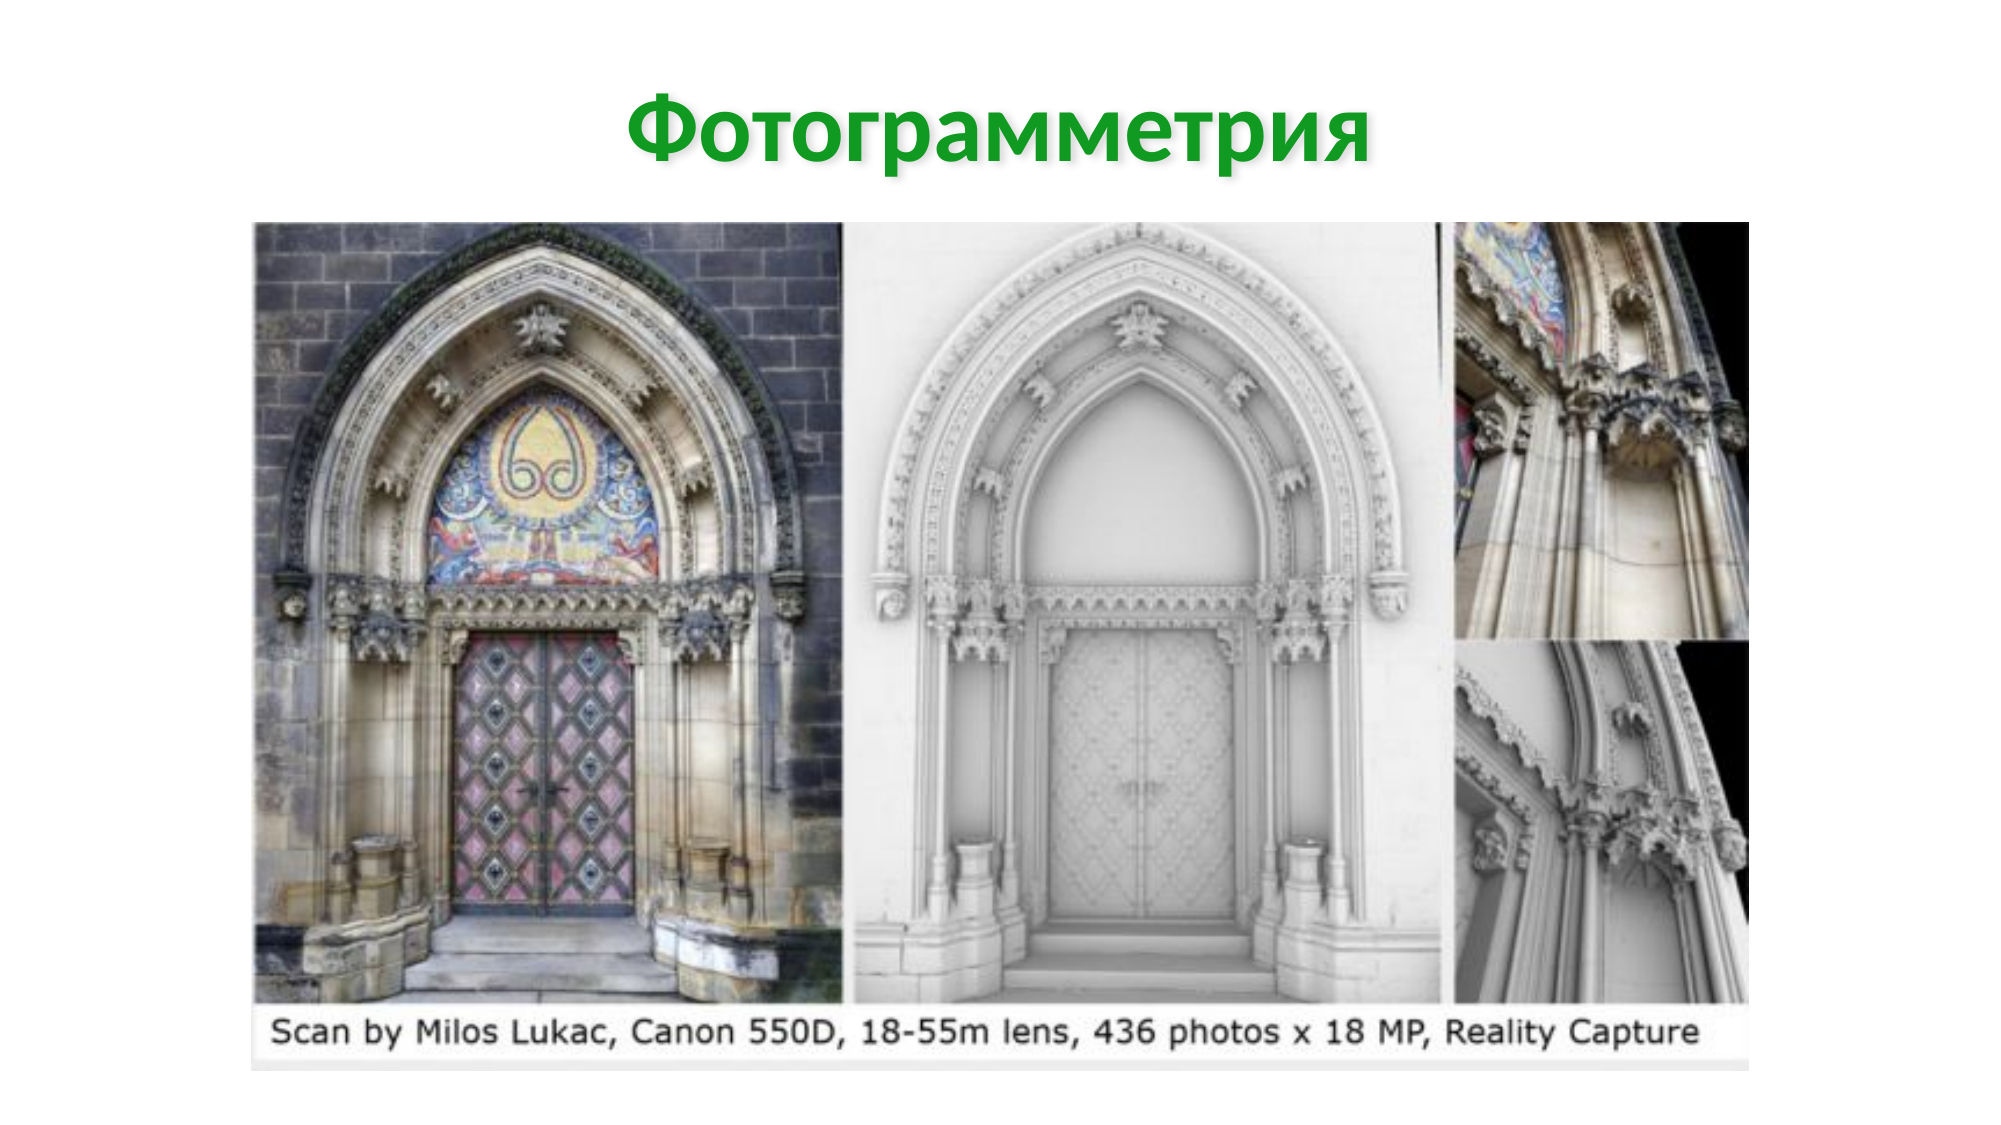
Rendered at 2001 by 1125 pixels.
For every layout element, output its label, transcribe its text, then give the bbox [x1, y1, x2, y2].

picture [251, 222, 1749, 1071]
text_box Фотограмметрия [315, 53, 1685, 189]
